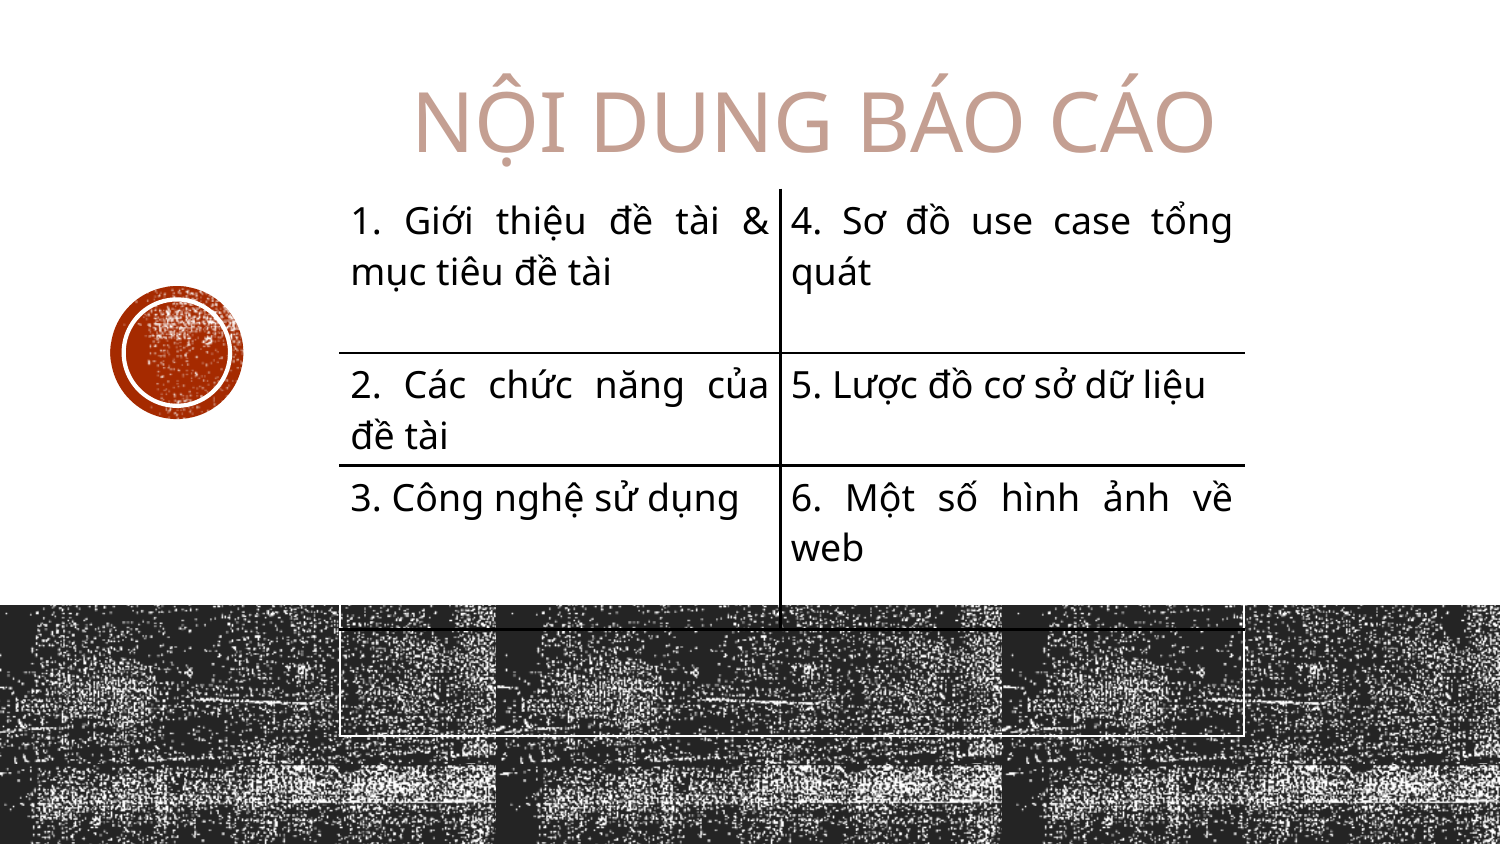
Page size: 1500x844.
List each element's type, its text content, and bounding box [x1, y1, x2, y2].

table_cell 3. Công nghệ sử dụng [341, 467, 779, 628]
title NỘI DUNG Báo CÁo [243, 73, 1386, 507]
table_header 1. Giới thiệu đề tài & mục tiêu đề tài [341, 190, 779, 352]
table_cell [341, 631, 1243, 735]
table_cell 5. Lược đồ cơ sở dữ liệu [782, 354, 1243, 464]
table_header 4. Sơ đồ use case tổng quát [782, 190, 1243, 352]
text_box [886, 45, 1022, 119]
table_cell 2. Các chức năng của đề tài [341, 354, 779, 464]
table_cell 6. Một số hình ảnh về web [782, 467, 1243, 628]
